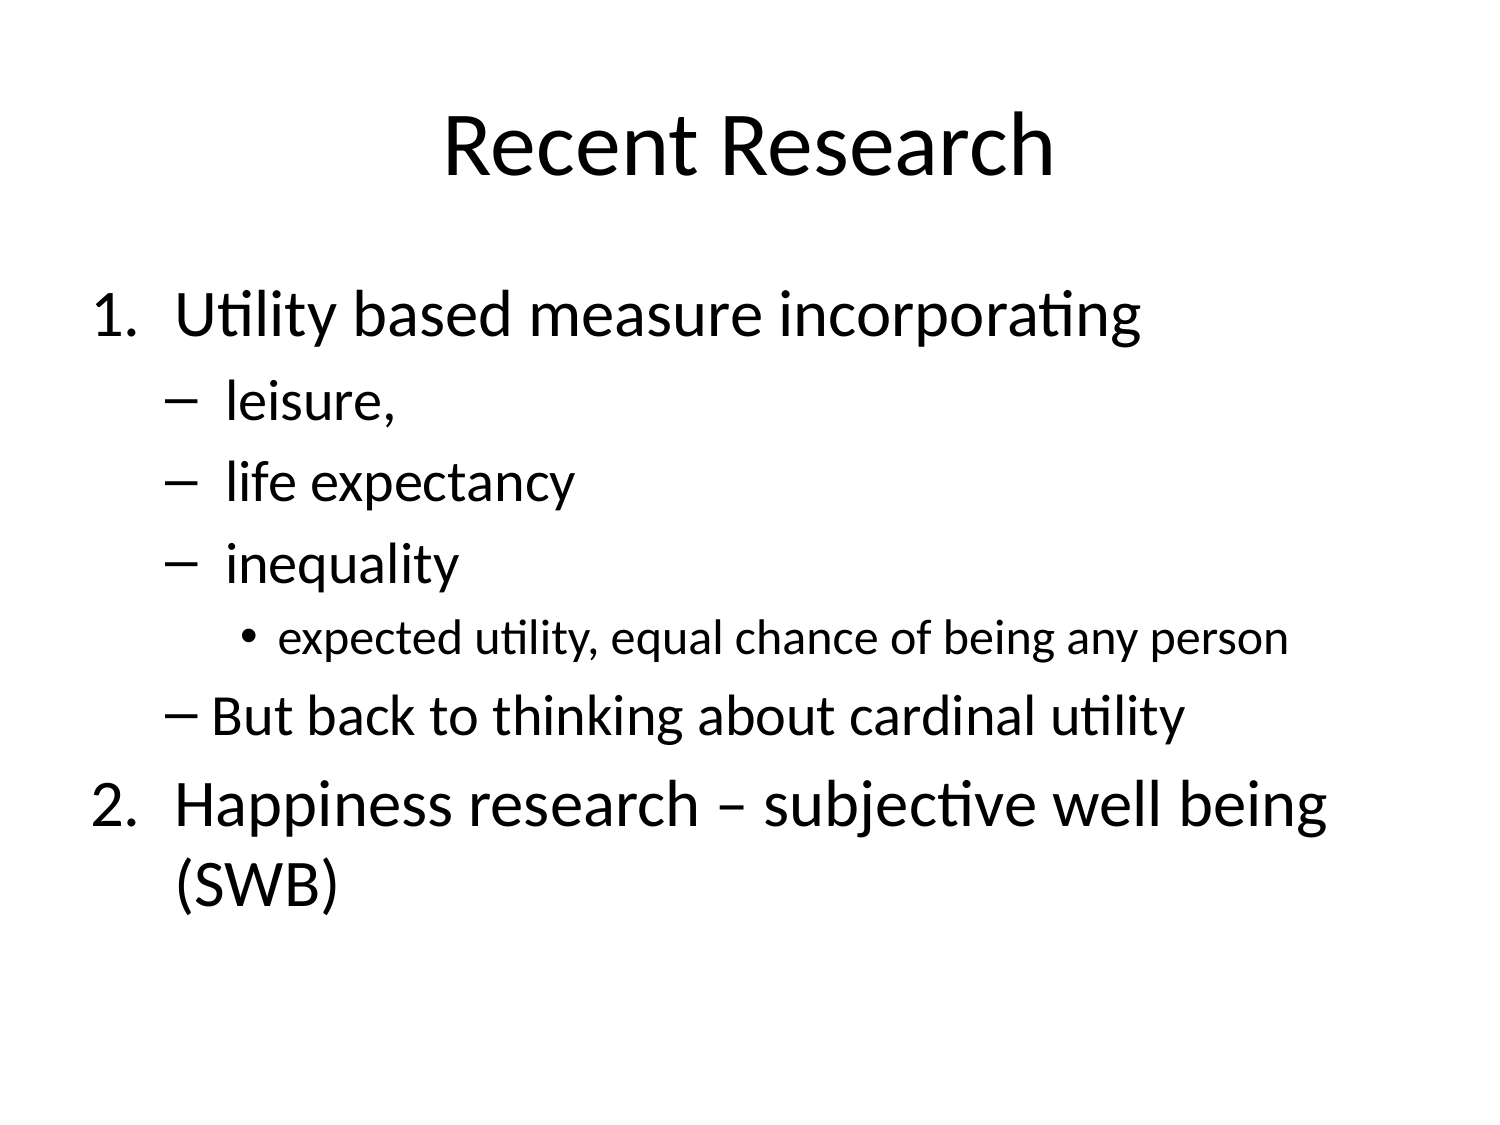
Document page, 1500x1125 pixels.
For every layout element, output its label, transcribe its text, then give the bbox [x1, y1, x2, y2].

list Utility based measure incorporating leisure, life expectancy inequality expected utility, equal chance of being any person But back to thinking about cardinal utility Happiness research – subjective well being (SWB) [75, 262, 1425, 1005]
title Recent Research [75, 45, 1425, 233]
